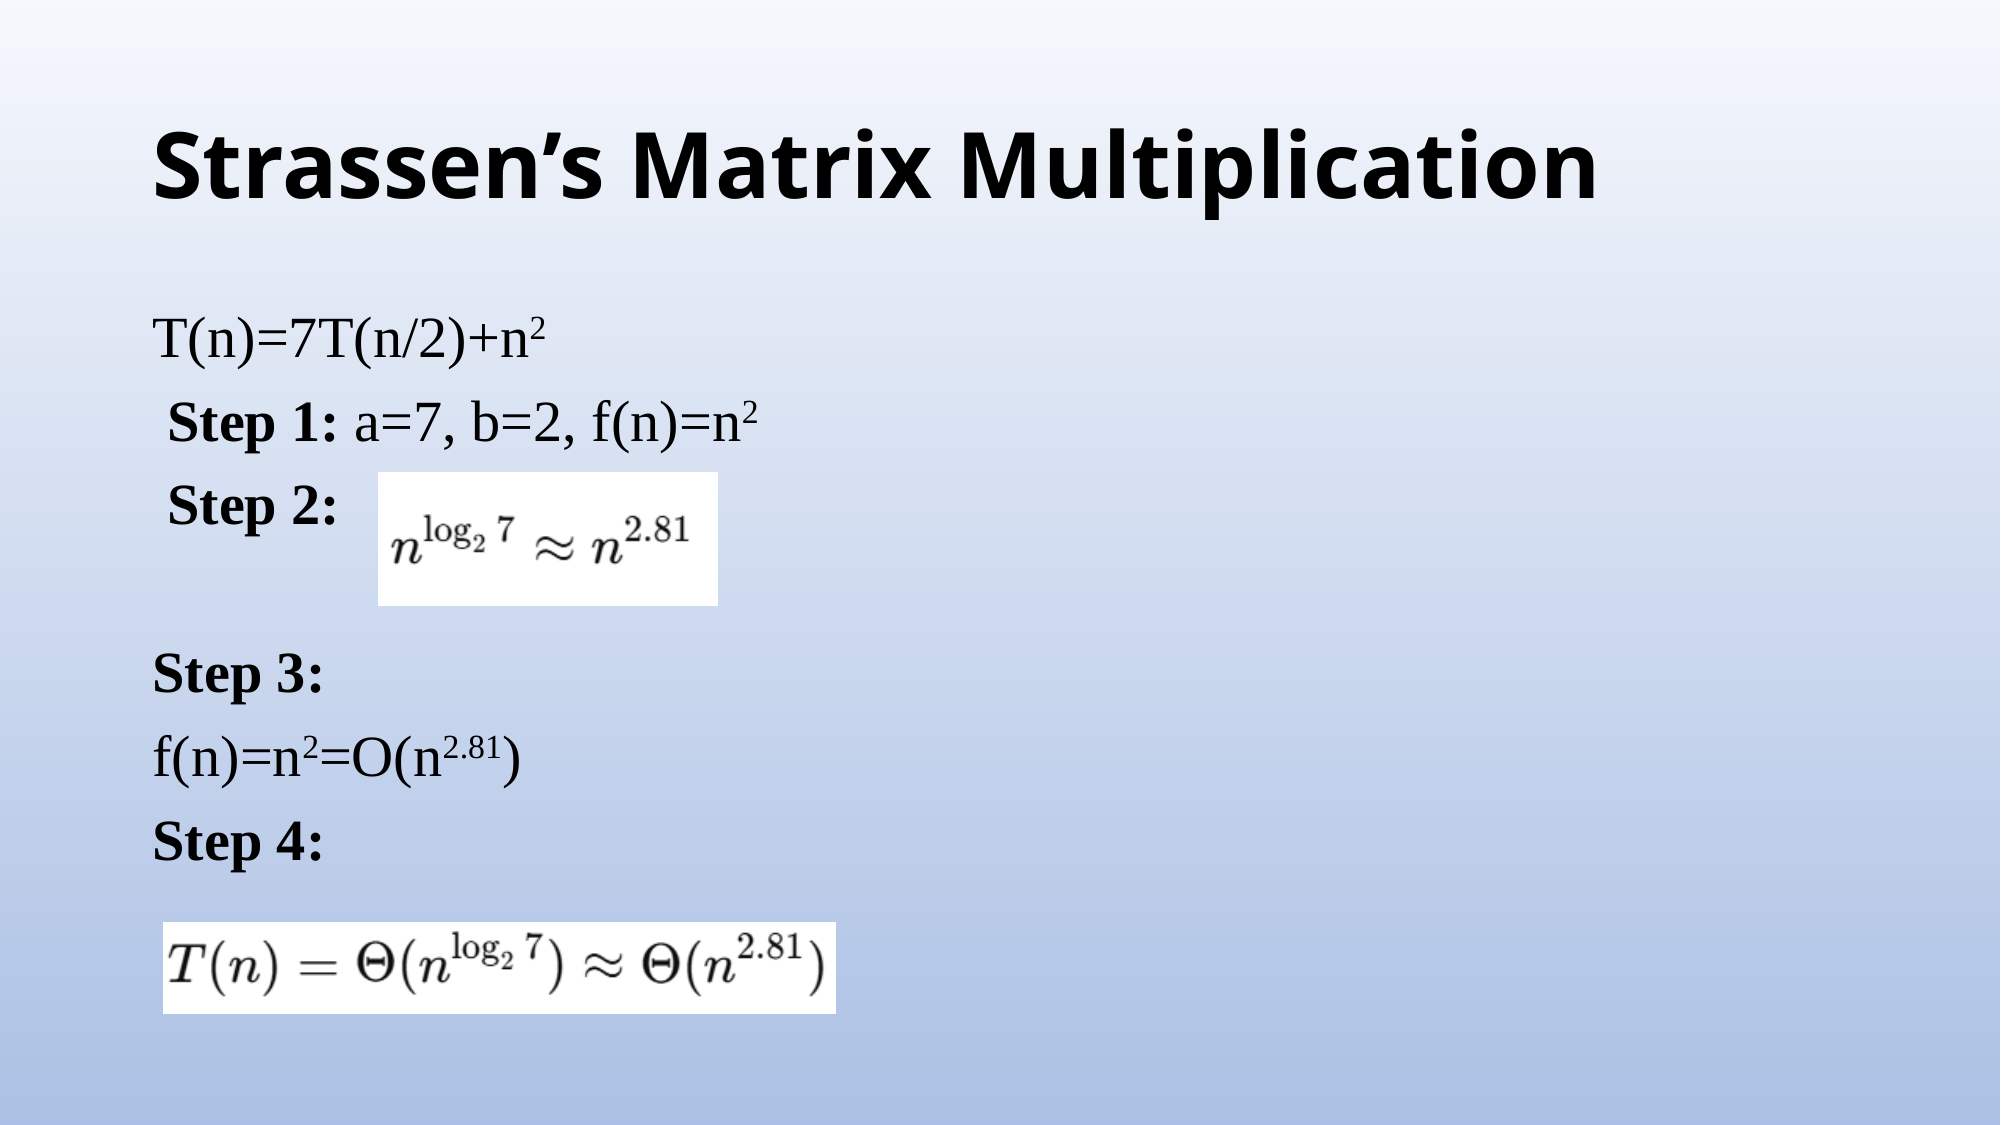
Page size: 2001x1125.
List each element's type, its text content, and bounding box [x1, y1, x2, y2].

picture [378, 472, 718, 606]
picture [163, 922, 836, 1014]
title Strassen’s Matrix Multiplication [137, 59, 1863, 278]
list T(n)=7T(n/2)+n2 Step 1: a=7, b=2, f(n)=n2 Step 2: Step 3: f(n)=n2=O(n2.81) Step 4: [137, 299, 1863, 1014]
